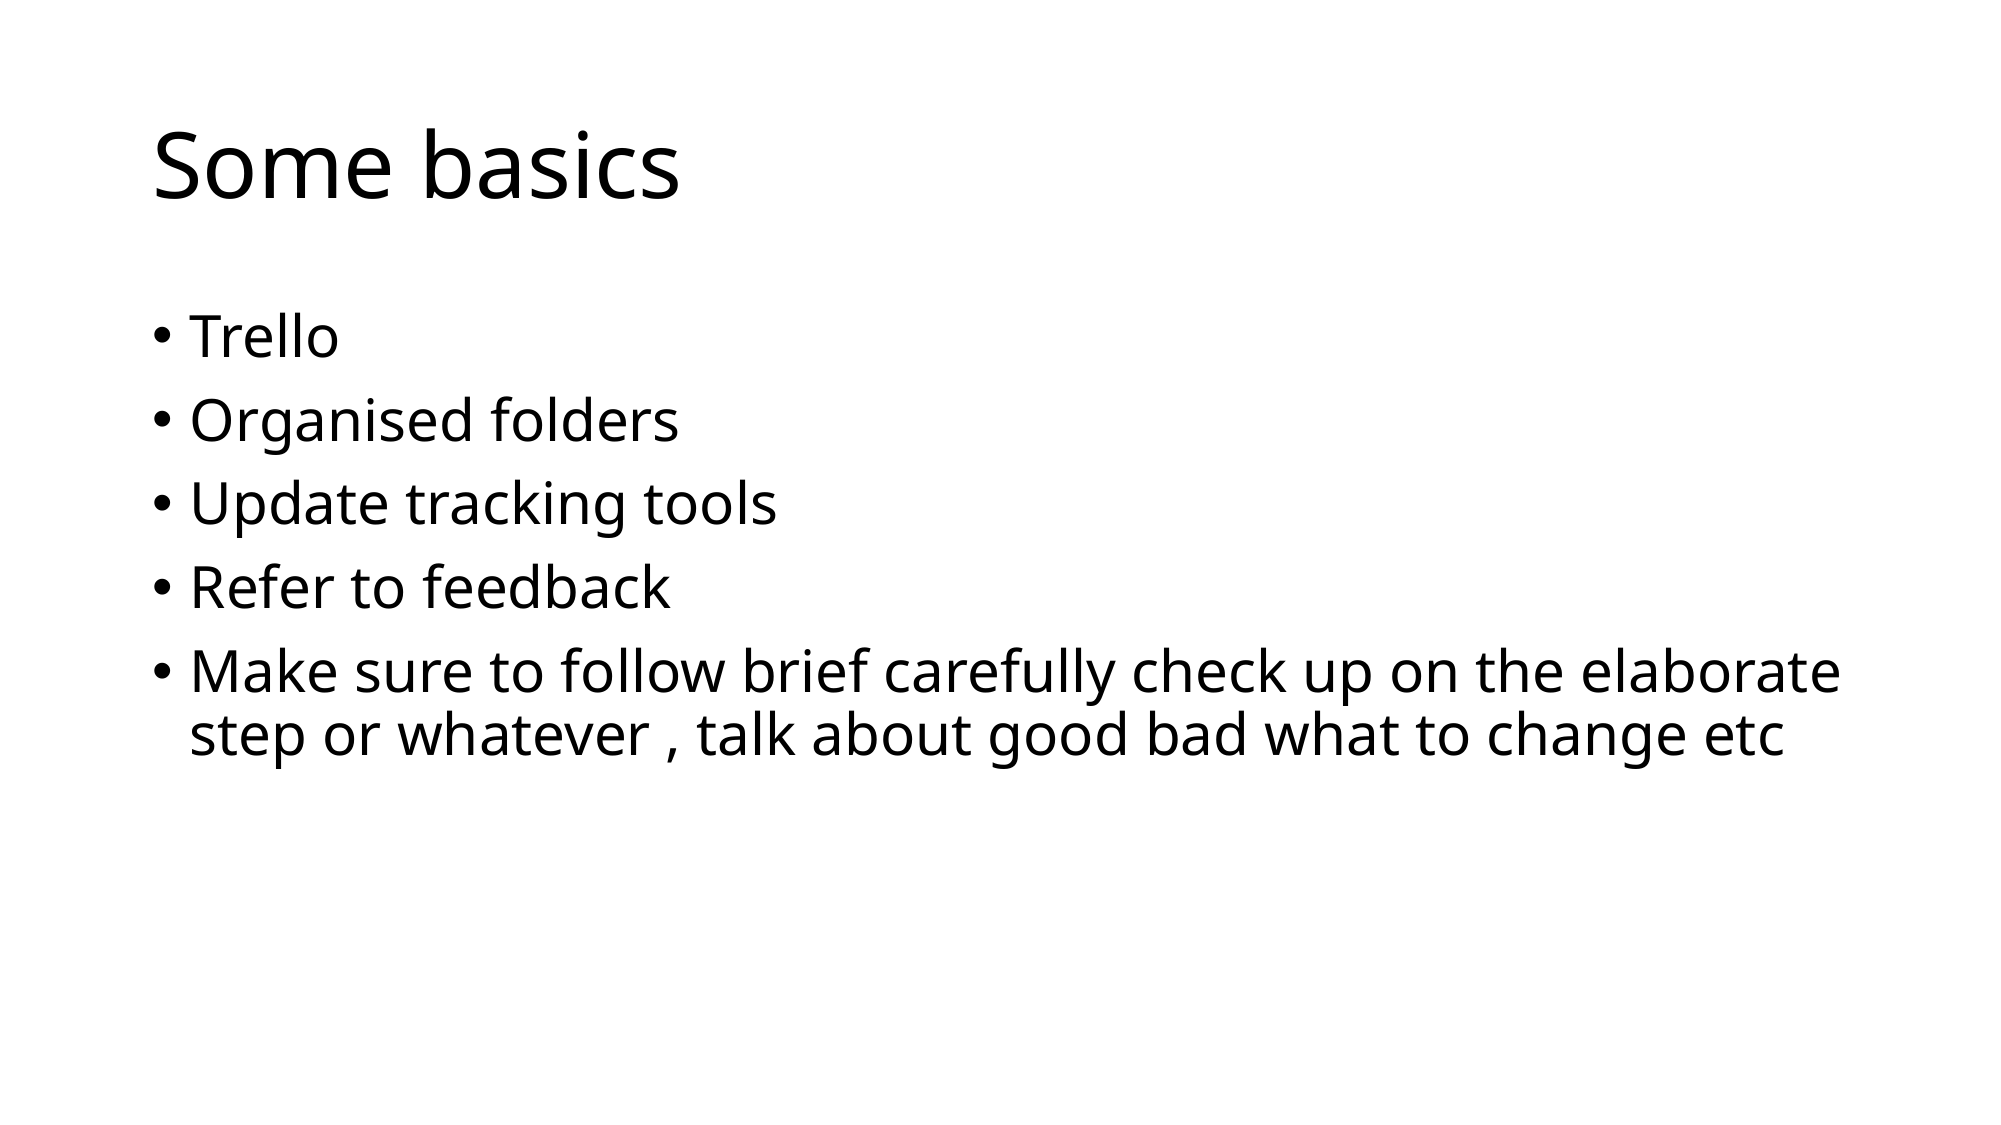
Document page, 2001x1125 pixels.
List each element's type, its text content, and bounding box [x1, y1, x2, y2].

list Trello Organised folders Update tracking tools Refer to feedback Make sure to follow brief carefully check up on the elaborate step or whatever , talk about good bad what to change etc [137, 299, 1863, 1014]
title Some basics [137, 59, 1863, 278]
